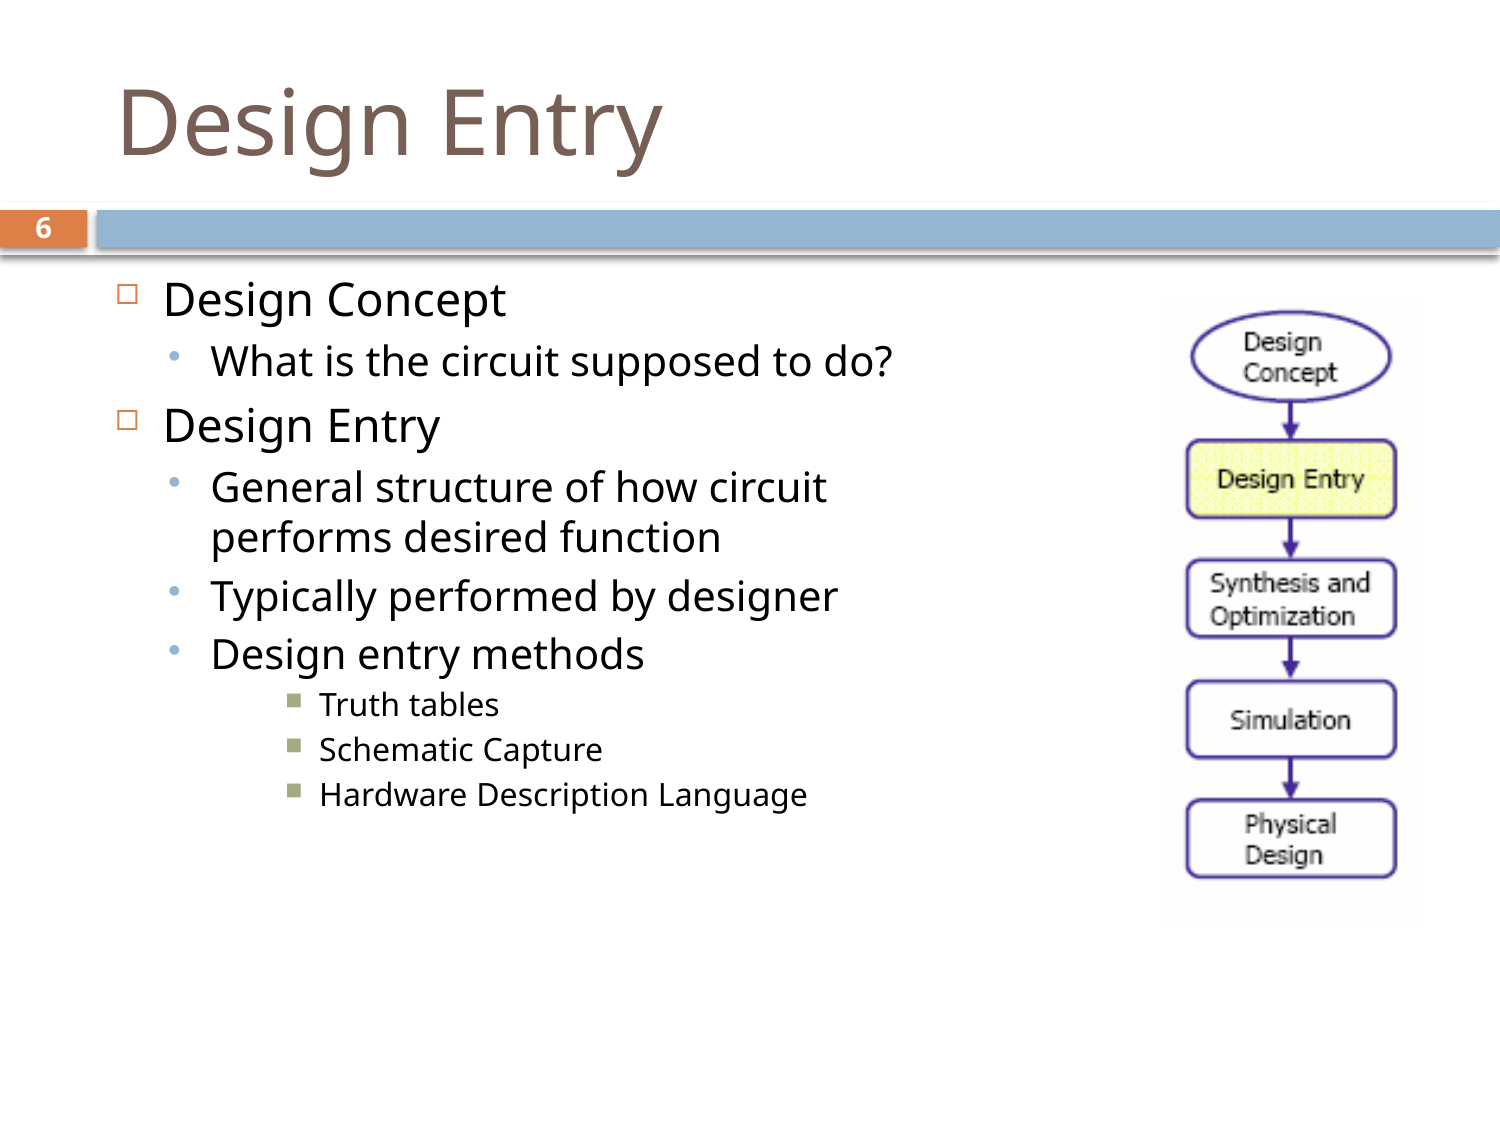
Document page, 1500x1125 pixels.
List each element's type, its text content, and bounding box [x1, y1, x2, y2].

list Design Concept What is the circuit supposed to do? Design Entry General structure of how circuit performs desired function Typically performed by designer Design entry methods Truth tables Schematic Capture Hardware Description Language [100, 262, 1022, 835]
picture [1163, 302, 1424, 925]
title Design Entry [100, 37, 1438, 200]
slide_number 6 [0, 208, 88, 249]
